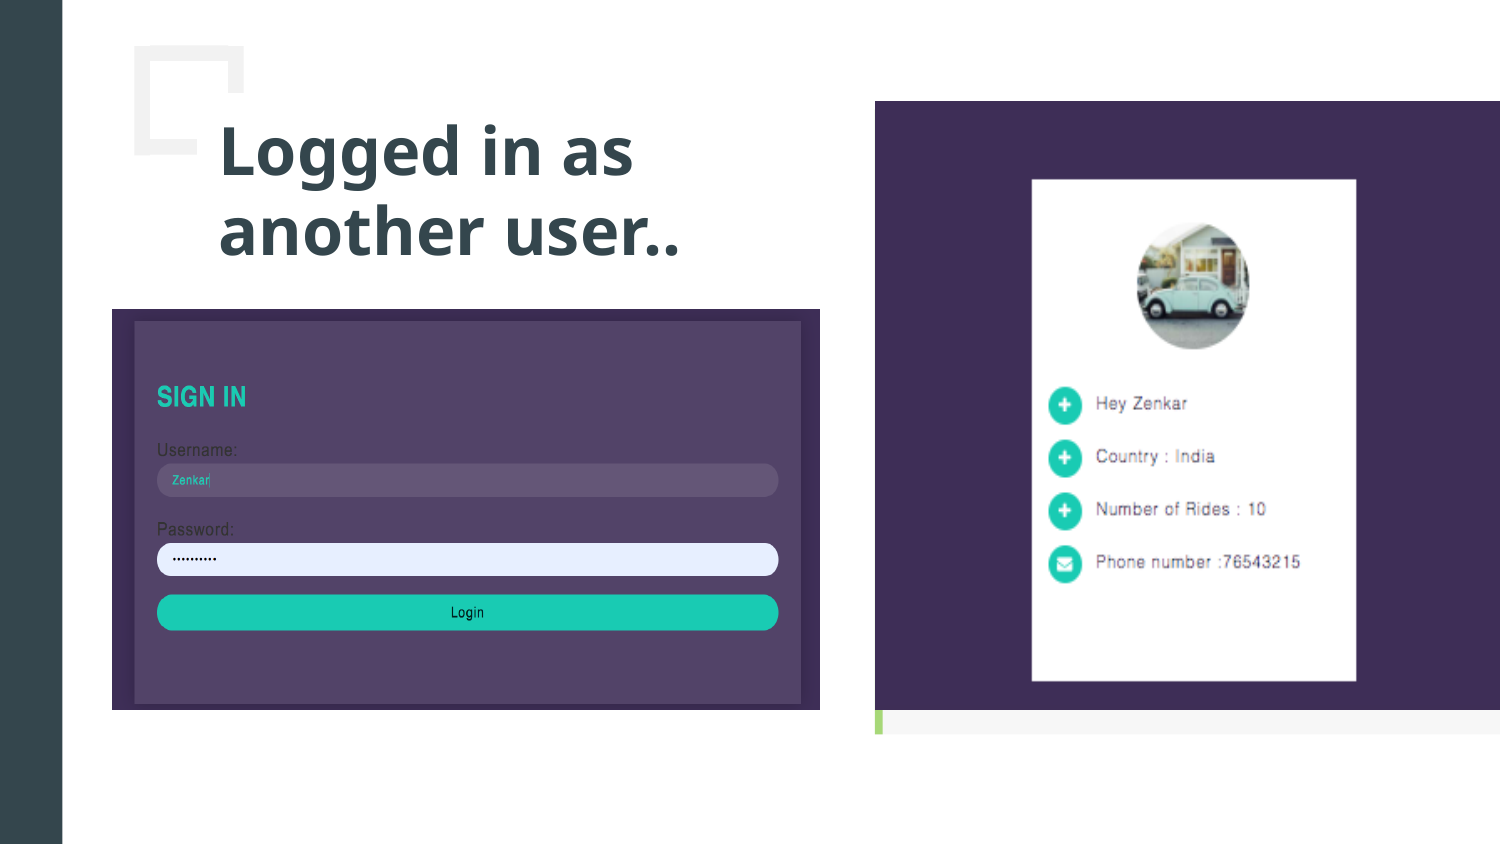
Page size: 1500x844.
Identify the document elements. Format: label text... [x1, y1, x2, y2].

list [112, 309, 821, 710]
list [874, 101, 1500, 710]
title Logged in as another user.. [203, 101, 782, 282]
